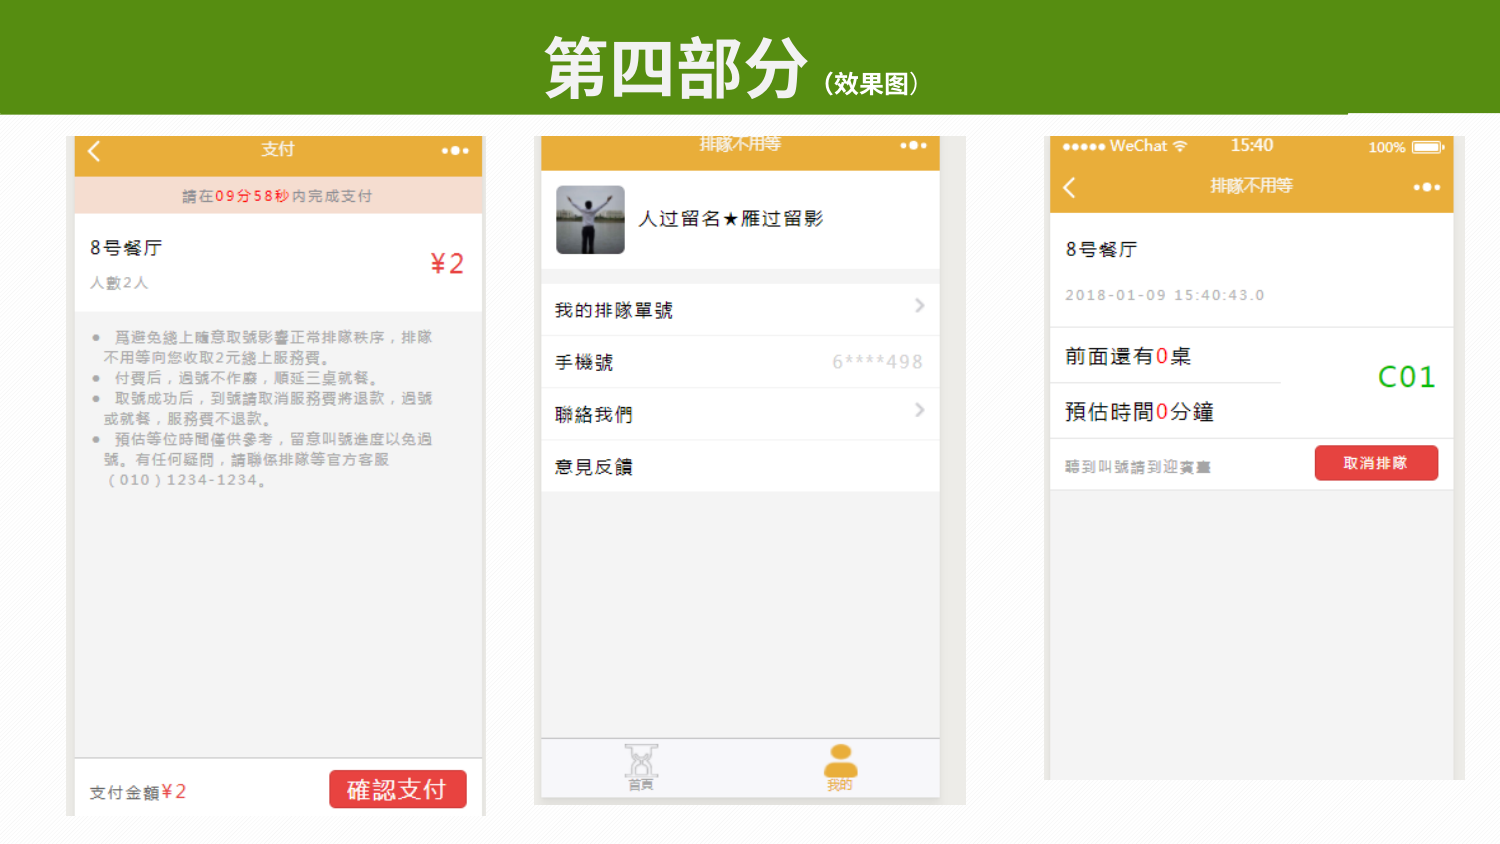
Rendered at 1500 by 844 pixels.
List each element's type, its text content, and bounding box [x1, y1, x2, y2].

picture [65, 136, 486, 816]
picture [534, 136, 966, 805]
text_box 第四部分（效果图） [528, 19, 1137, 224]
picture [1043, 136, 1466, 780]
text_box [0, 8, 1366, 115]
